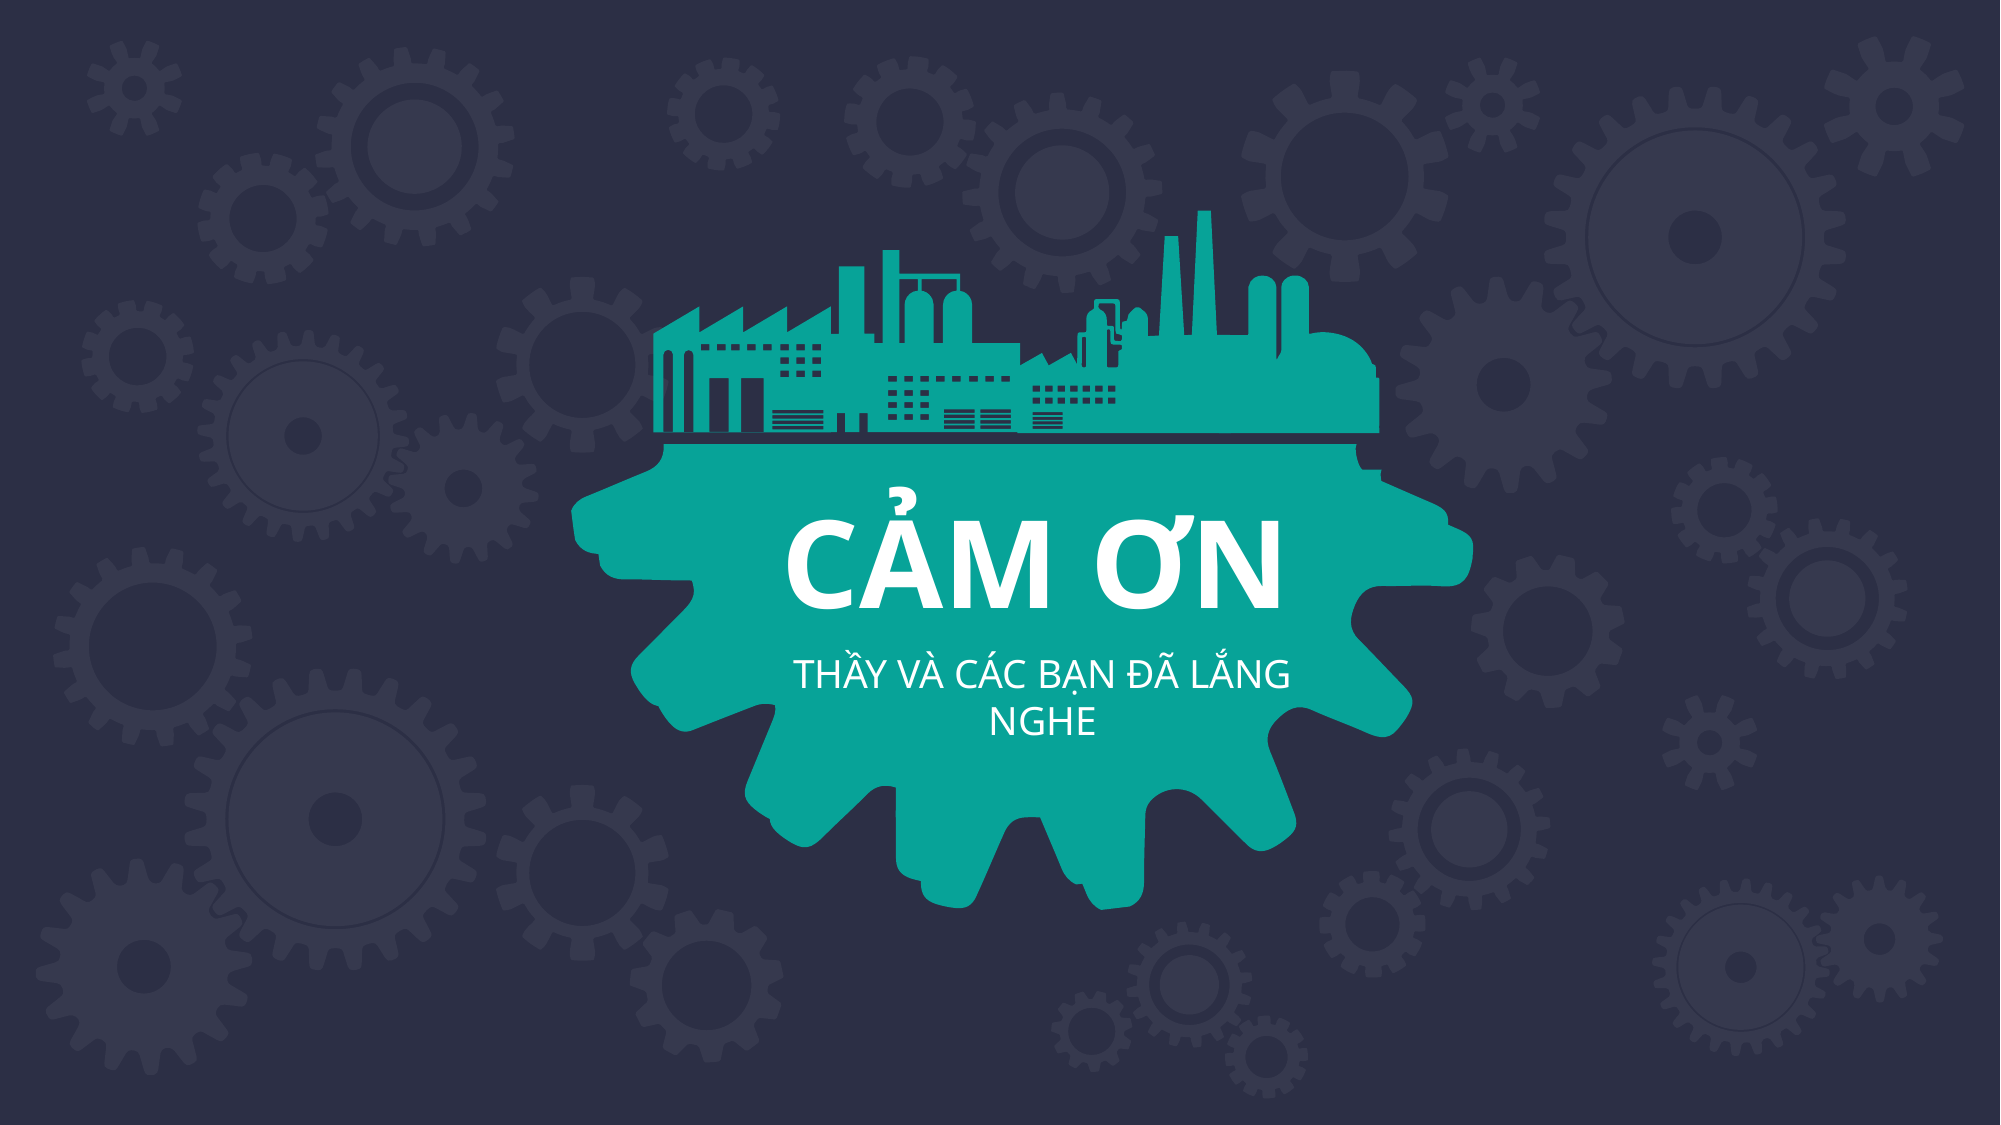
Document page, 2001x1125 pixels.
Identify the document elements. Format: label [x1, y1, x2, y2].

text_box [615, 210, 1486, 915]
text_box [571, 484, 615, 554]
